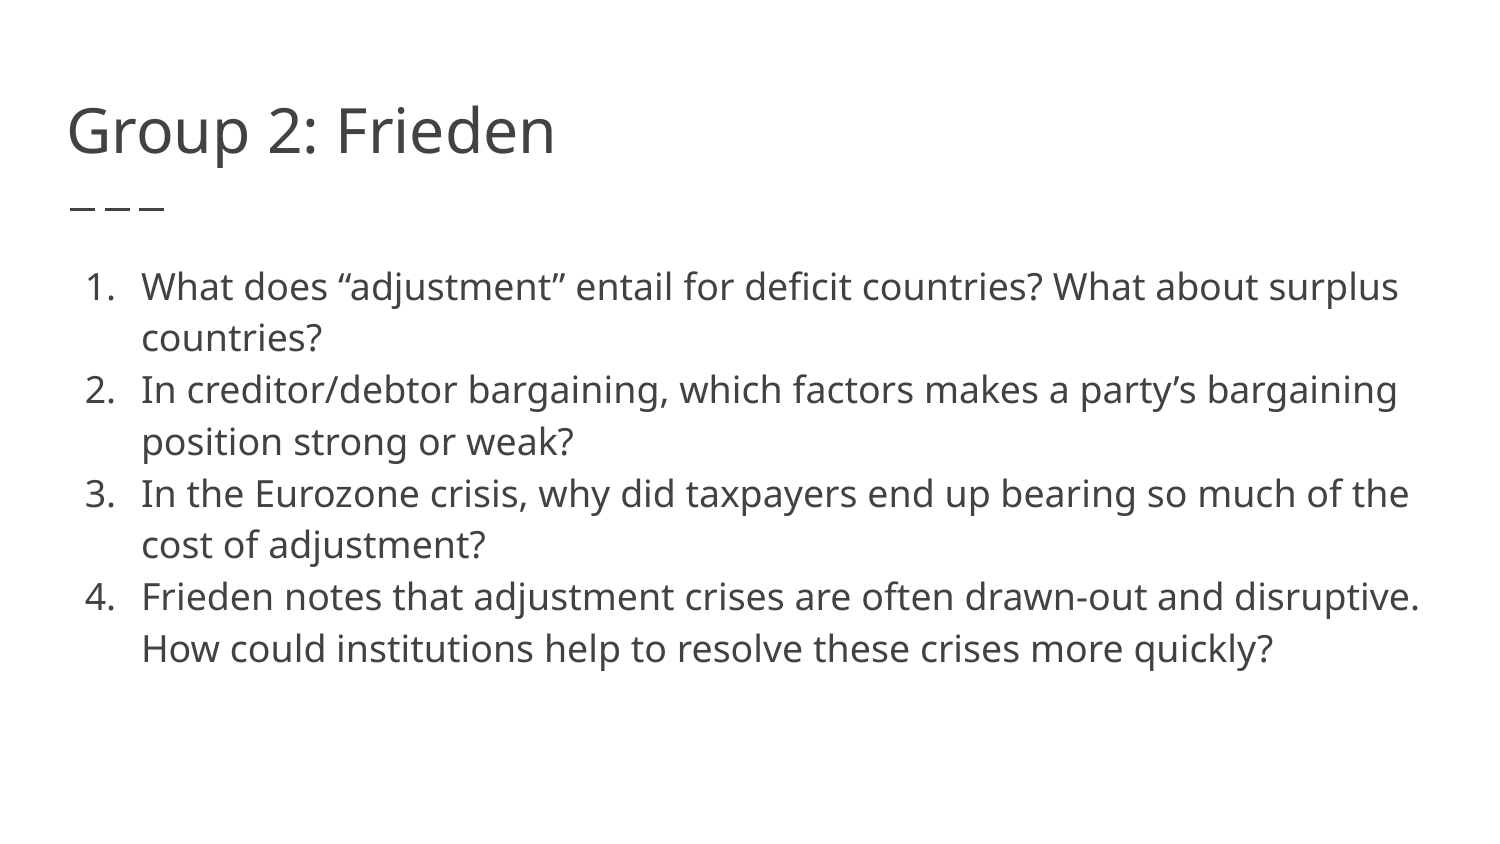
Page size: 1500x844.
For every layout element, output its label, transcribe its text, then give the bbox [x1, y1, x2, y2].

title Group 2: Frieden [51, 61, 1449, 182]
list What does “adjustment” entail for deficit countries? What about surplus countries? In creditor/debtor bargaining, which factors makes a party’s bargaining position strong or weak? In the Eurozone crisis, why did taxpayers end up bearing so much of the cost of adjustment? Frieden notes that adjustment crises are often drawn-out and disruptive. How could institutions help to resolve these crises more quickly? [51, 240, 1449, 750]
